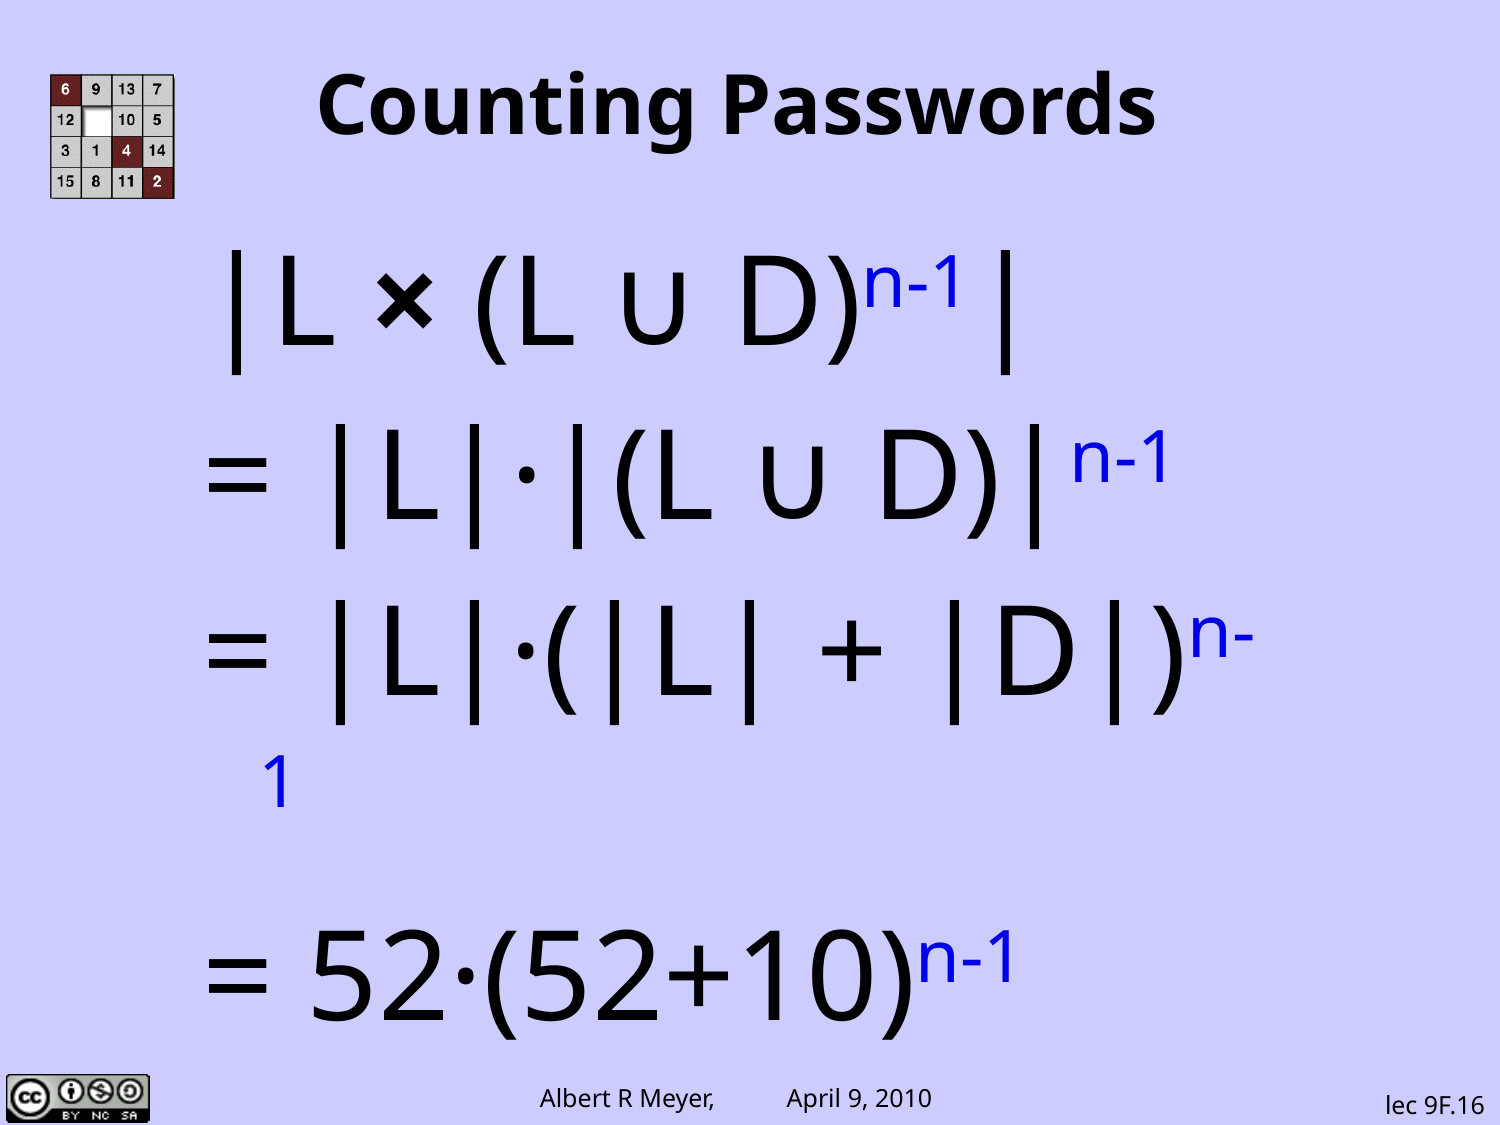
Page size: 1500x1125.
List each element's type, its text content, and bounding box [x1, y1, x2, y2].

list |L × (L ∪ D)n-1| = |L|·|(L ∪ D)|n-1 = |L|·(|L| + |D|)n-1 = 52·(52+10)n-1 [187, 212, 1301, 938]
picture [6, 1074, 150, 1123]
slide_number lec 9F.16 [1249, 1082, 1500, 1125]
picture [50, 74, 175, 199]
title Counting Passwords [299, 12, 1188, 191]
